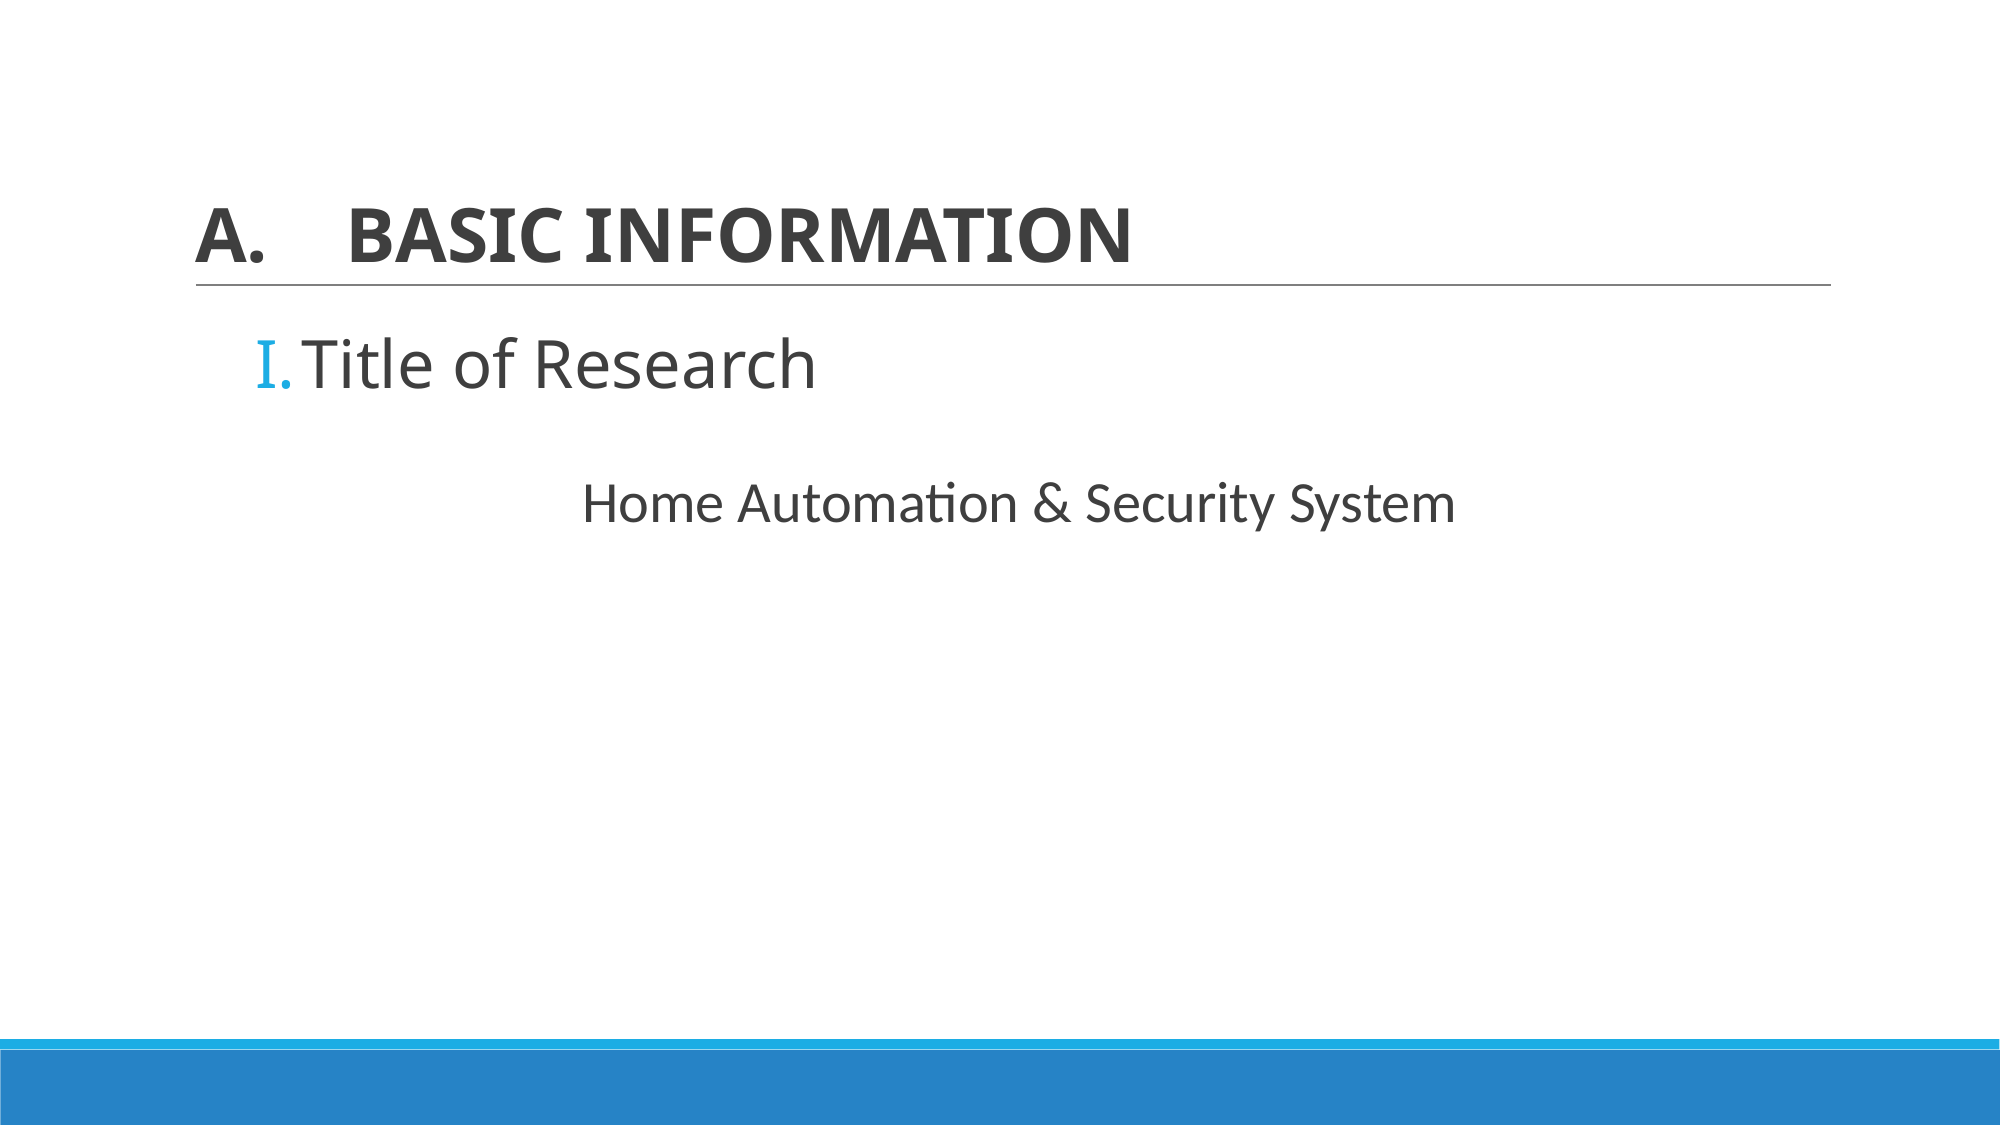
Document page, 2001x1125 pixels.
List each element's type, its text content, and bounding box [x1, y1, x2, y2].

title A. BASIC INFORMATION [180, 47, 1830, 285]
list Title of Research Home Automation & Security System [180, 302, 1650, 803]
